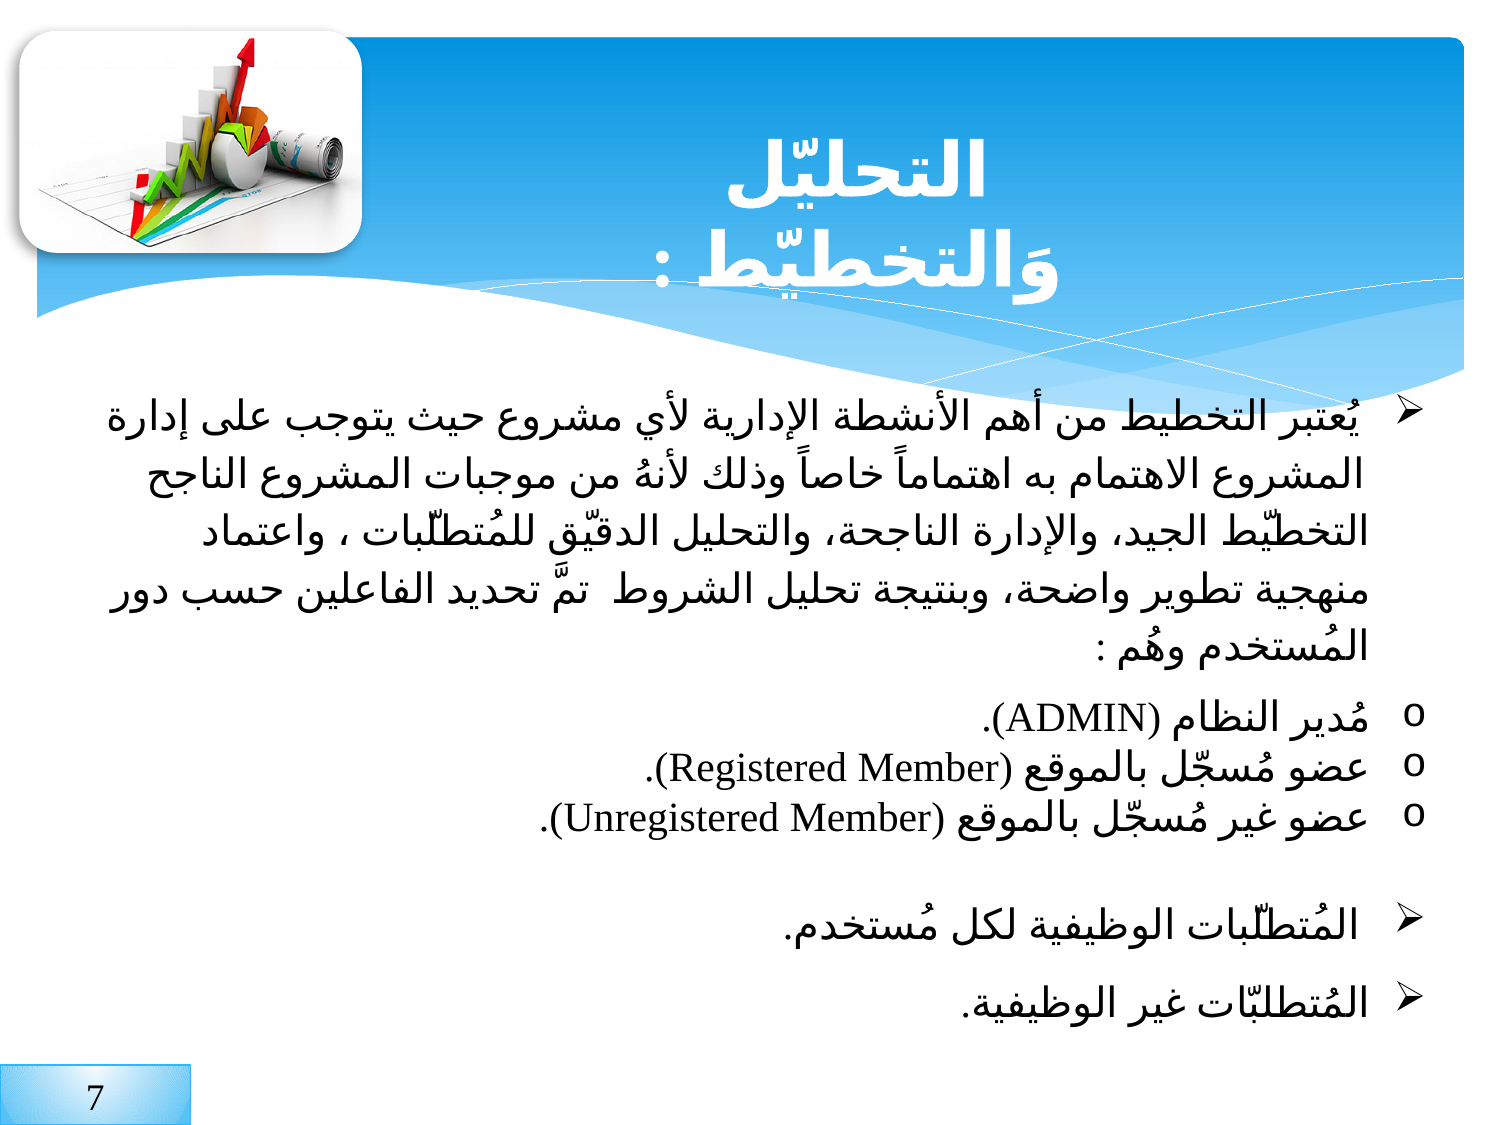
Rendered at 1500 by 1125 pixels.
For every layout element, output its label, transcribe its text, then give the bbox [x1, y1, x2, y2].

text_box التحليّل وَالتخطيّط : [608, 113, 1105, 309]
text_box يُعتبر التخطيط من أهم الأنشطة الإدارية لأي مشروع حيث يتوجب على إدارة المشروع الاهتمام به اهتماماً خاصاً وذلك لأنهُ من موجبات المشروع الناجح التخطيّط الجيد، والإدارة الناجحة، والتحليل الدقيّق للمُتطلّبات ، واعتماد منهجية تطوير واضحة، وبنتيجة تحليل الشروط تمَّ تحديد الفاعلين حسب دور المُستخدم وهُم : مُدير النظام (ADMIN). عضو مُسجّل بالموقع (Registered Member). عضو غير مُسجّل بالموقع (Unregistered Member). المُتطلّبات الوظيفية لكل مُستخدم. المُتطلبّات غير الوظيفية. [64, 374, 1442, 1034]
text_box 7 [0, 1064, 191, 1125]
picture [19, 30, 364, 254]
